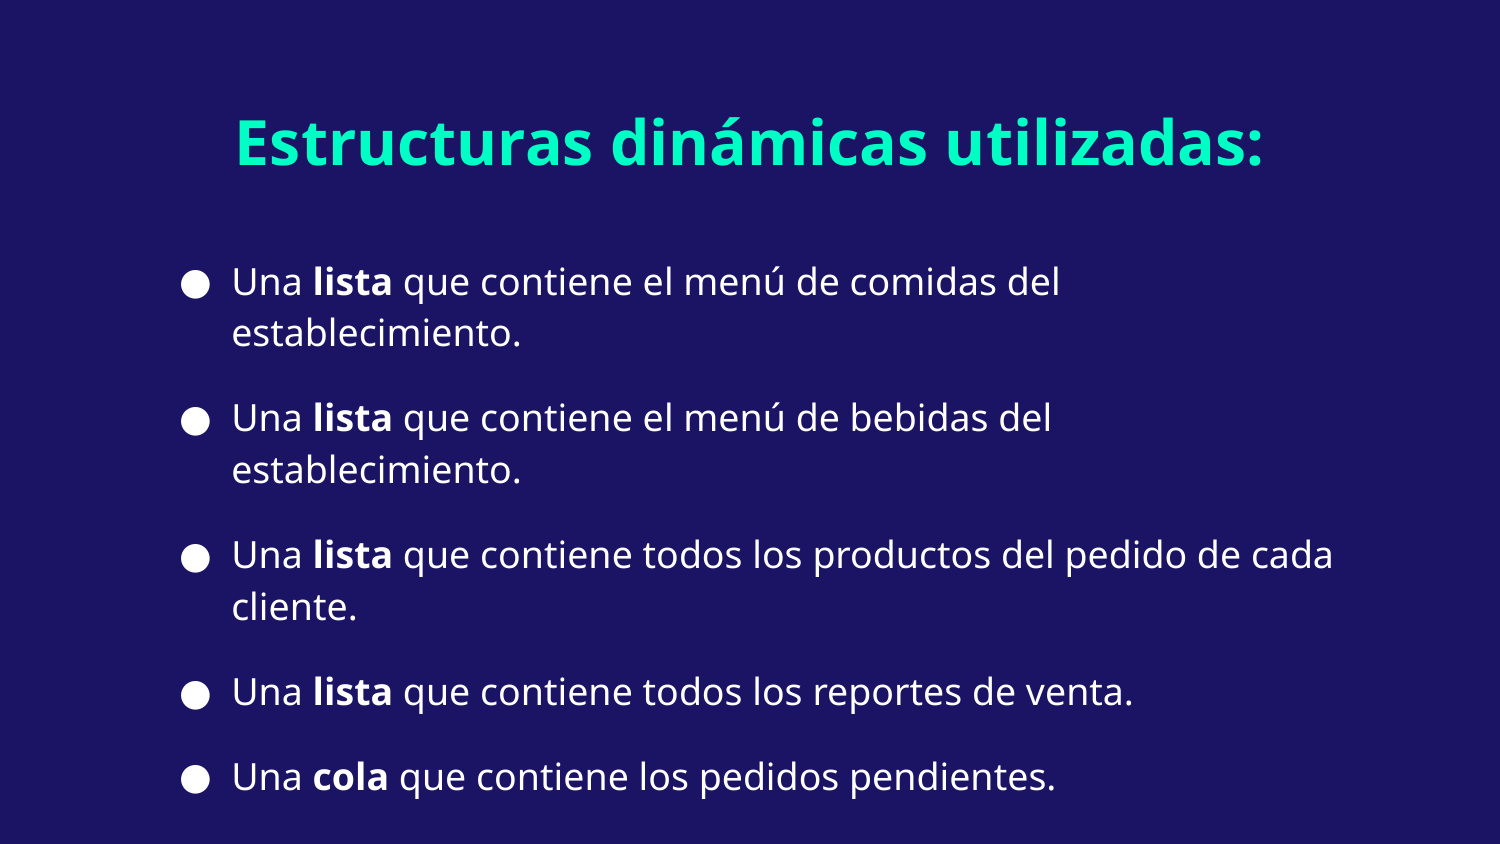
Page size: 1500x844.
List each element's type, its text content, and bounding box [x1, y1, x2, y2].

title Estructuras dinámicas utilizadas: [0, 87, 1500, 198]
text_box Una lista que contiene el menú de comidas del establecimiento. Una lista que contiene el menú de bebidas del establecimiento. Una lista que contiene todos los productos del pedido de cada cliente. Una lista que contiene todos los reportes de venta. Una cola que contiene los pedidos pendientes. [141, 235, 1359, 742]
